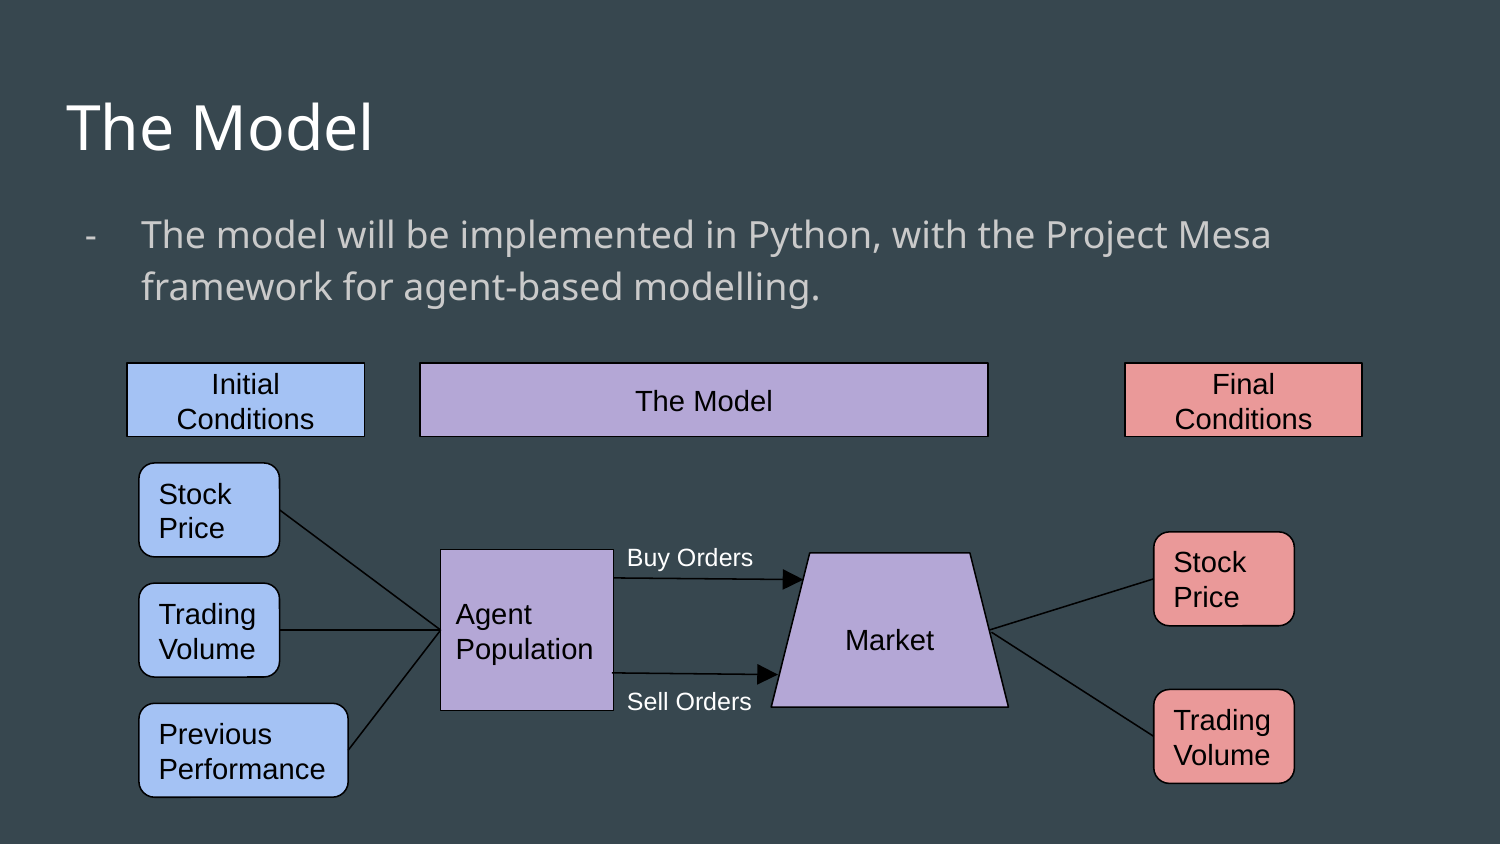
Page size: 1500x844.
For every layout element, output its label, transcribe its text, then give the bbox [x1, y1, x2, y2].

text_box Final Conditions [1124, 363, 1363, 437]
title The Model [51, 72, 1449, 167]
text_box Sell Orders [611, 670, 797, 710]
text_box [279, 509, 441, 629]
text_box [991, 631, 1154, 737]
text_box Buy Orders [611, 526, 797, 566]
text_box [989, 578, 1155, 631]
text_box Stock Price [1153, 531, 1295, 626]
text_box The Model [419, 363, 989, 437]
text_box Previous Performance [138, 703, 349, 798]
list The model will be implemented in Python, with the Project Mesa framework for agent-based modelling. [51, 189, 1449, 751]
text_box Trading Volume [138, 583, 280, 678]
text_box Trading Volume [1153, 689, 1295, 784]
text_box Market [780, 552, 986, 708]
text_box Initial Conditions [127, 363, 365, 437]
text_box Stock Price [138, 462, 280, 557]
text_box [348, 629, 441, 751]
text_box Agent Population [444, 549, 614, 711]
